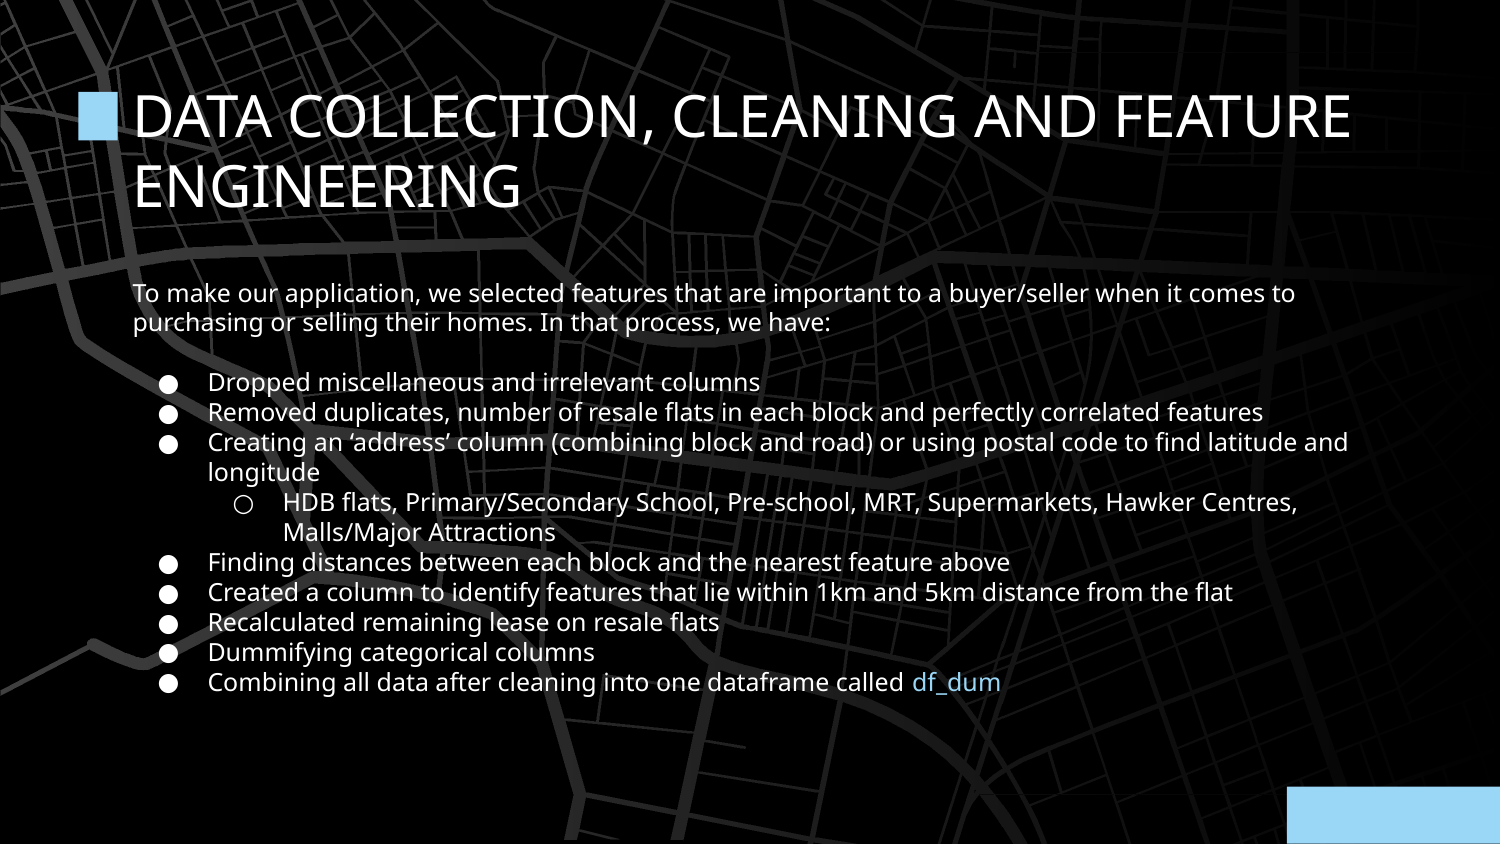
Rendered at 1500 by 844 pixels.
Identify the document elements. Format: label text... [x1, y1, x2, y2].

text_box [78, 91, 118, 141]
list To make our application, we selected features that are important to a buyer/seller when it comes to purchasing or selling their homes. In that process, we have: Dropped miscellaneous and irrelevant columns Removed duplicates, number of resale flats in each block and perfectly correlated features Creating an ‘address’ column (combining block and road) or using postal code to find latitude and longitude HDB flats, Primary/Secondary School, Pre-school, MRT, Supermarkets, Hawker Centres, Malls/Major Attractions Finding distances between each block and the nearest feature above Created a column to identify features that lie within 1km and 5km distance from the flat Recalculated remaining lease on resale flats Dummifying categorical columns Combining all data after cleaning into one dataframe called df_dum [117, 218, 1383, 755]
title DATA COLLECTION, CLEANING AND FEATURE ENGINEERING [117, 64, 1383, 144]
text_box [1286, 786, 1500, 844]
